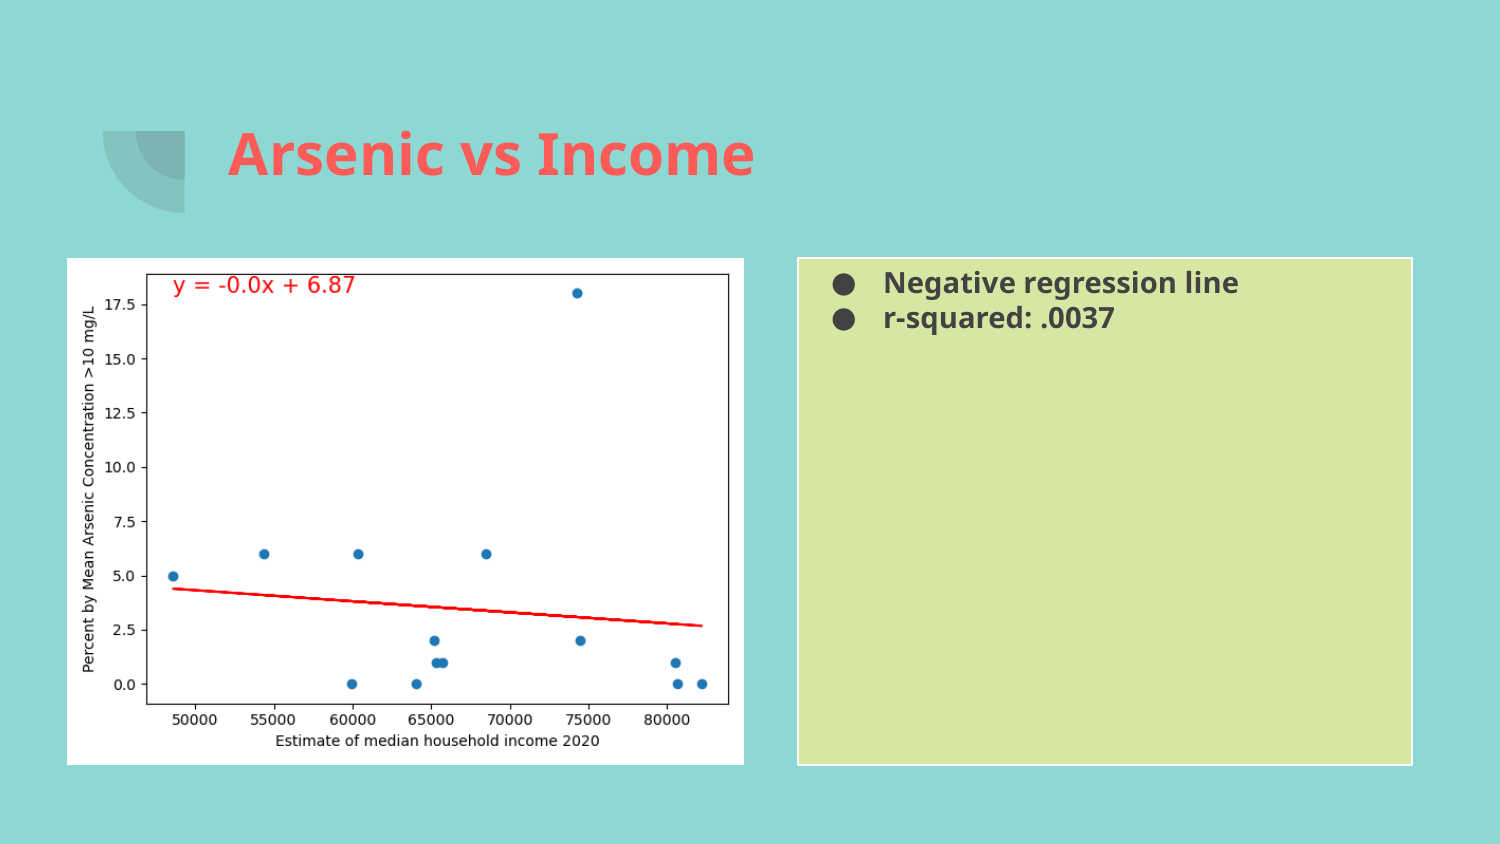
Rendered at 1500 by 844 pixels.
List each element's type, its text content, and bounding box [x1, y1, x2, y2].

picture [67, 257, 744, 766]
title Arsenic vs Income [213, 98, 1368, 263]
text_box Negative regression line r-squared: .0037 [793, 249, 1417, 349]
text_box [798, 349, 1413, 765]
